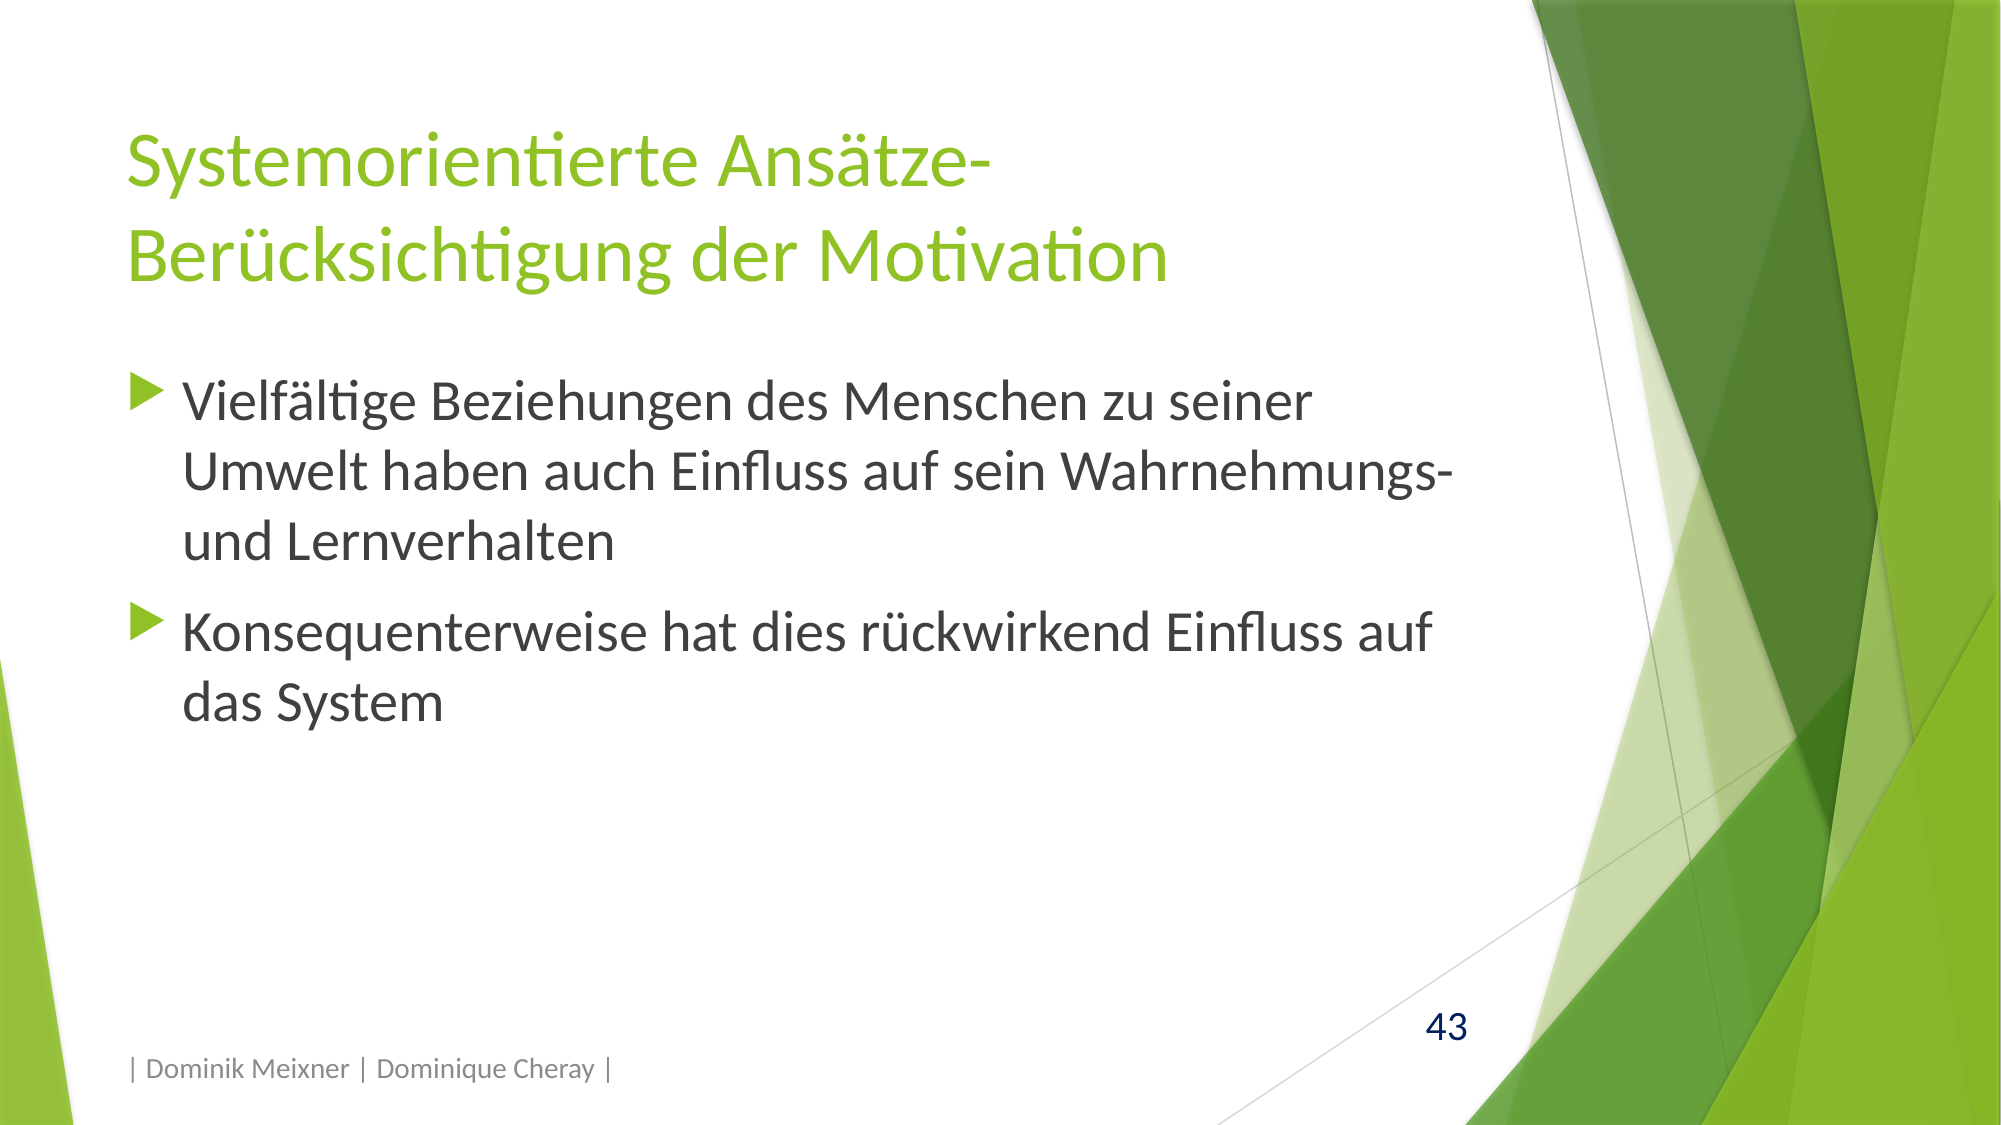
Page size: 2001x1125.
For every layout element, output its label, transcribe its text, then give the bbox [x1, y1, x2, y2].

title Systemorientierte Ansätze- Berücksichtigung der Motivation [111, 99, 1522, 317]
list Vielfältige Beziehungen des Menschen zu seiner Umwelt haben auch Einfluss auf sein Wahrnehmungs- und Lernverhalten Konsequenterweise hat dies rückwirkend Einfluss auf das System [111, 354, 1522, 992]
footer | Dominik Meixner | Dominique Cheray | [111, 1036, 1145, 1097]
